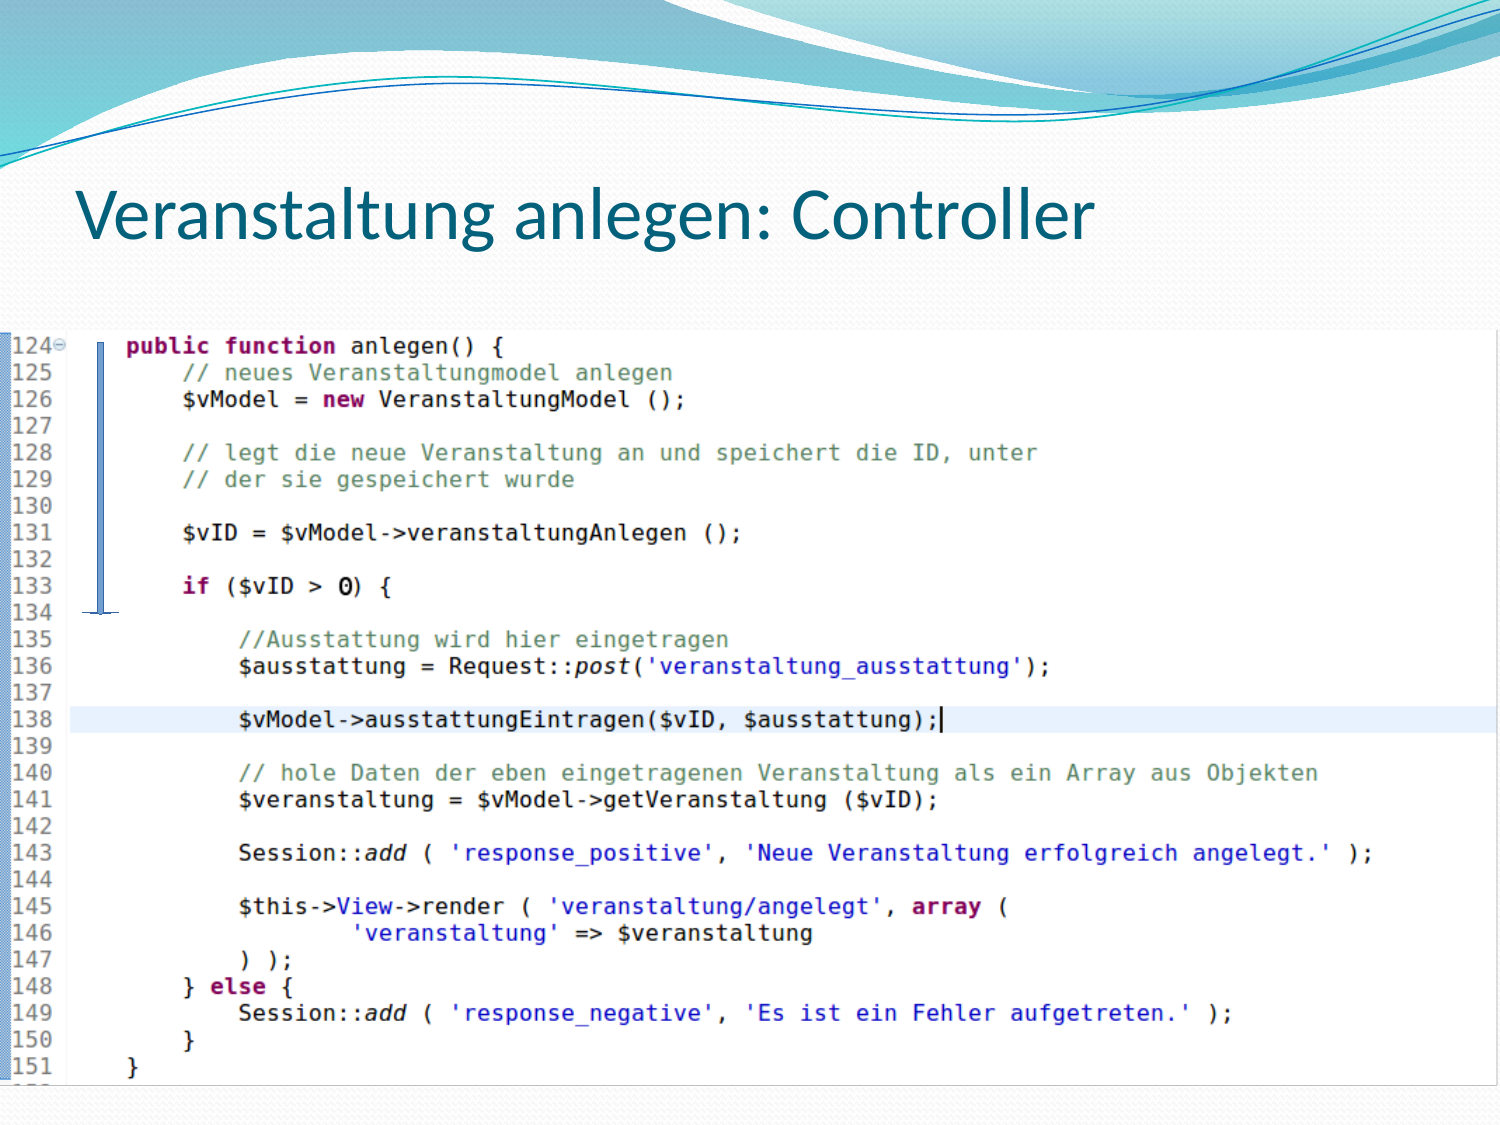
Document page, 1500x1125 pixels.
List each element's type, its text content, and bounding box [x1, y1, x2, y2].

text_box Veranstaltung anlegen: Controller [74, 115, 1425, 303]
picture [0, 330, 1500, 1087]
